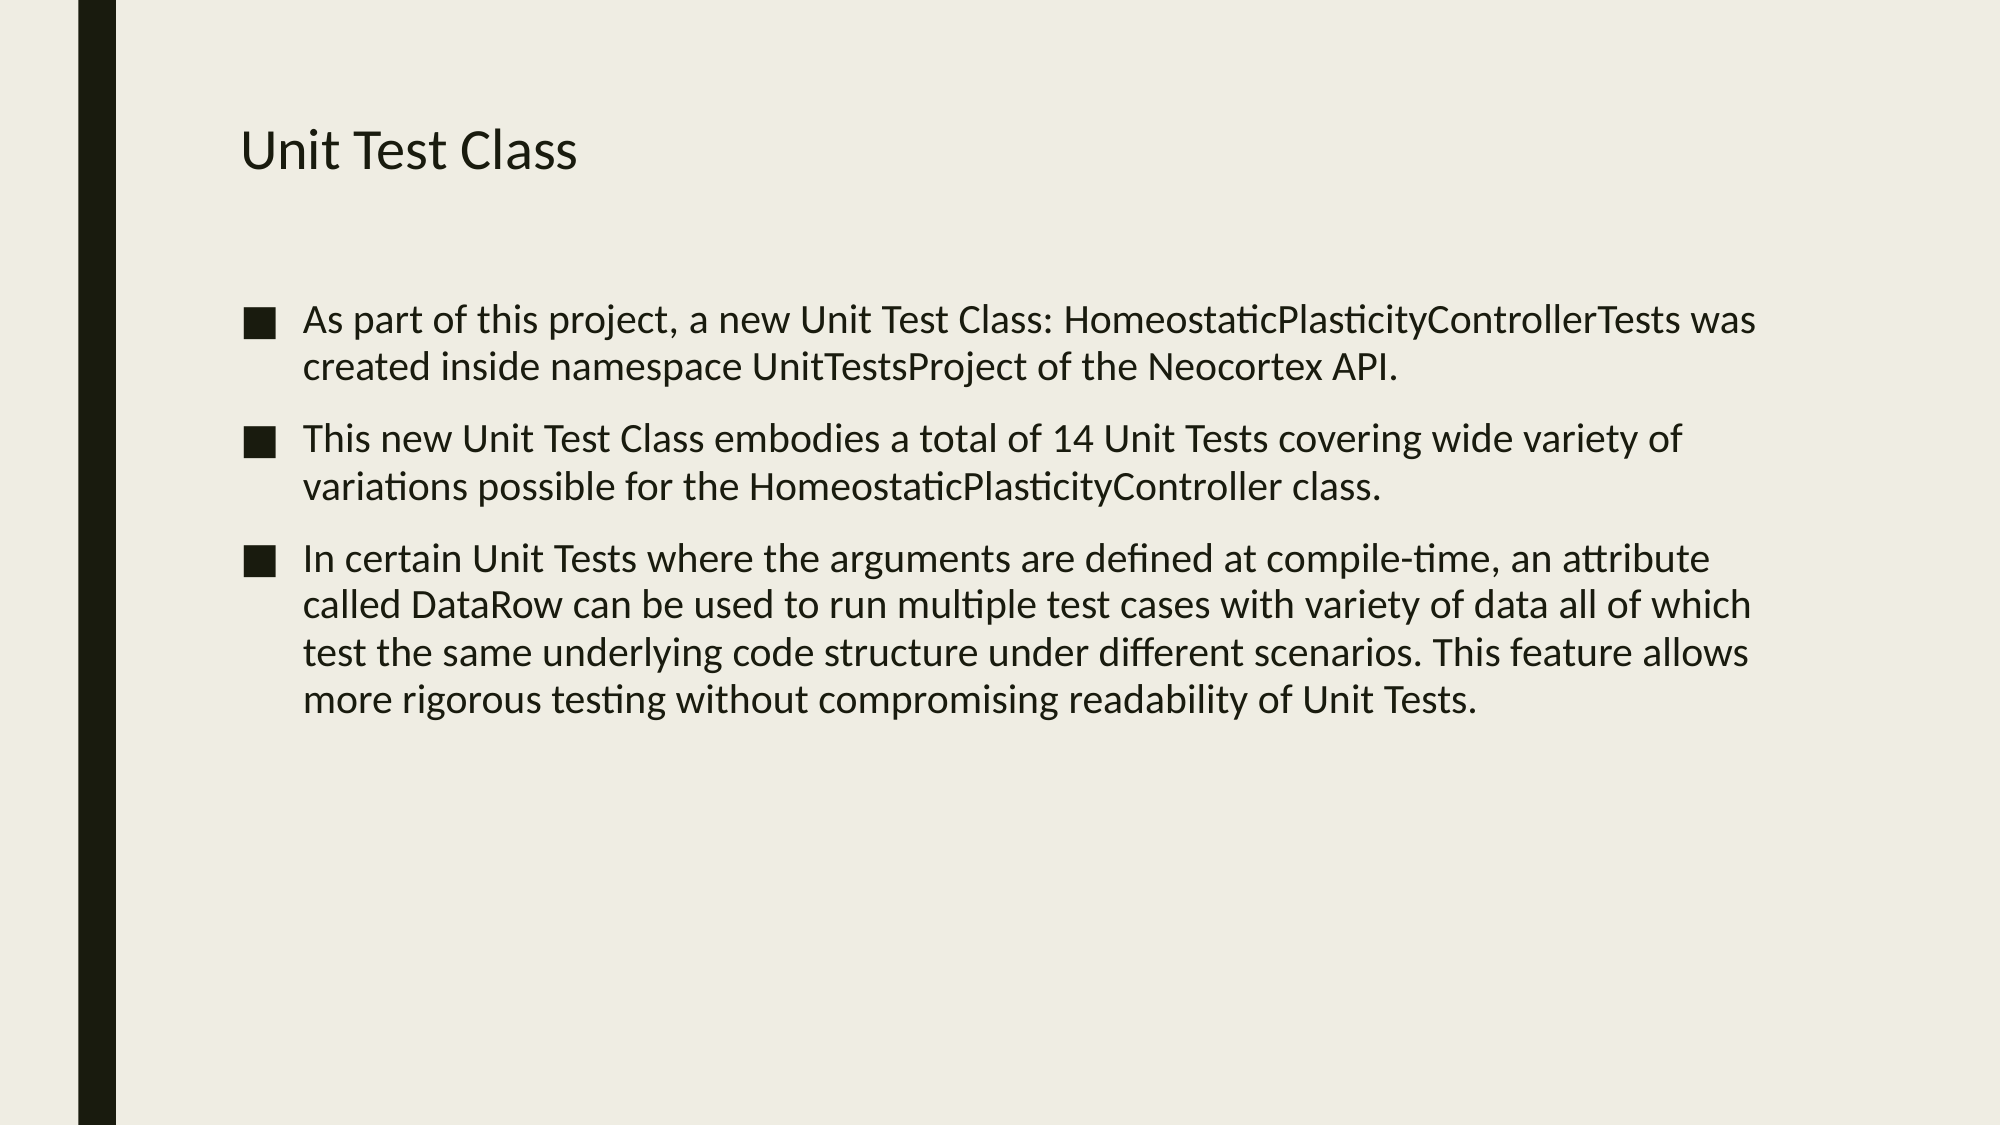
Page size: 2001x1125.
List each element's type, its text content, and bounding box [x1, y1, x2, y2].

list As part of this project, a new Unit Test Class: HomeostaticPlasticityControllerTests was created inside namespace UnitTestsProject of the Neocortex API. This new Unit Test Class embodies a total of 14 Unit Tests covering wide variety of variations possible for the HomeostaticPlasticityController class. In certain Unit Tests where the arguments are defined at compile-time, an attribute called DataRow can be used to run multiple test cases with variety of data all of which test the same underlying code structure under different scenarios. This feature allows more rigorous testing without compromising readability of Unit Tests. [225, 213, 1800, 963]
title Unit Test Class [225, 112, 1800, 213]
